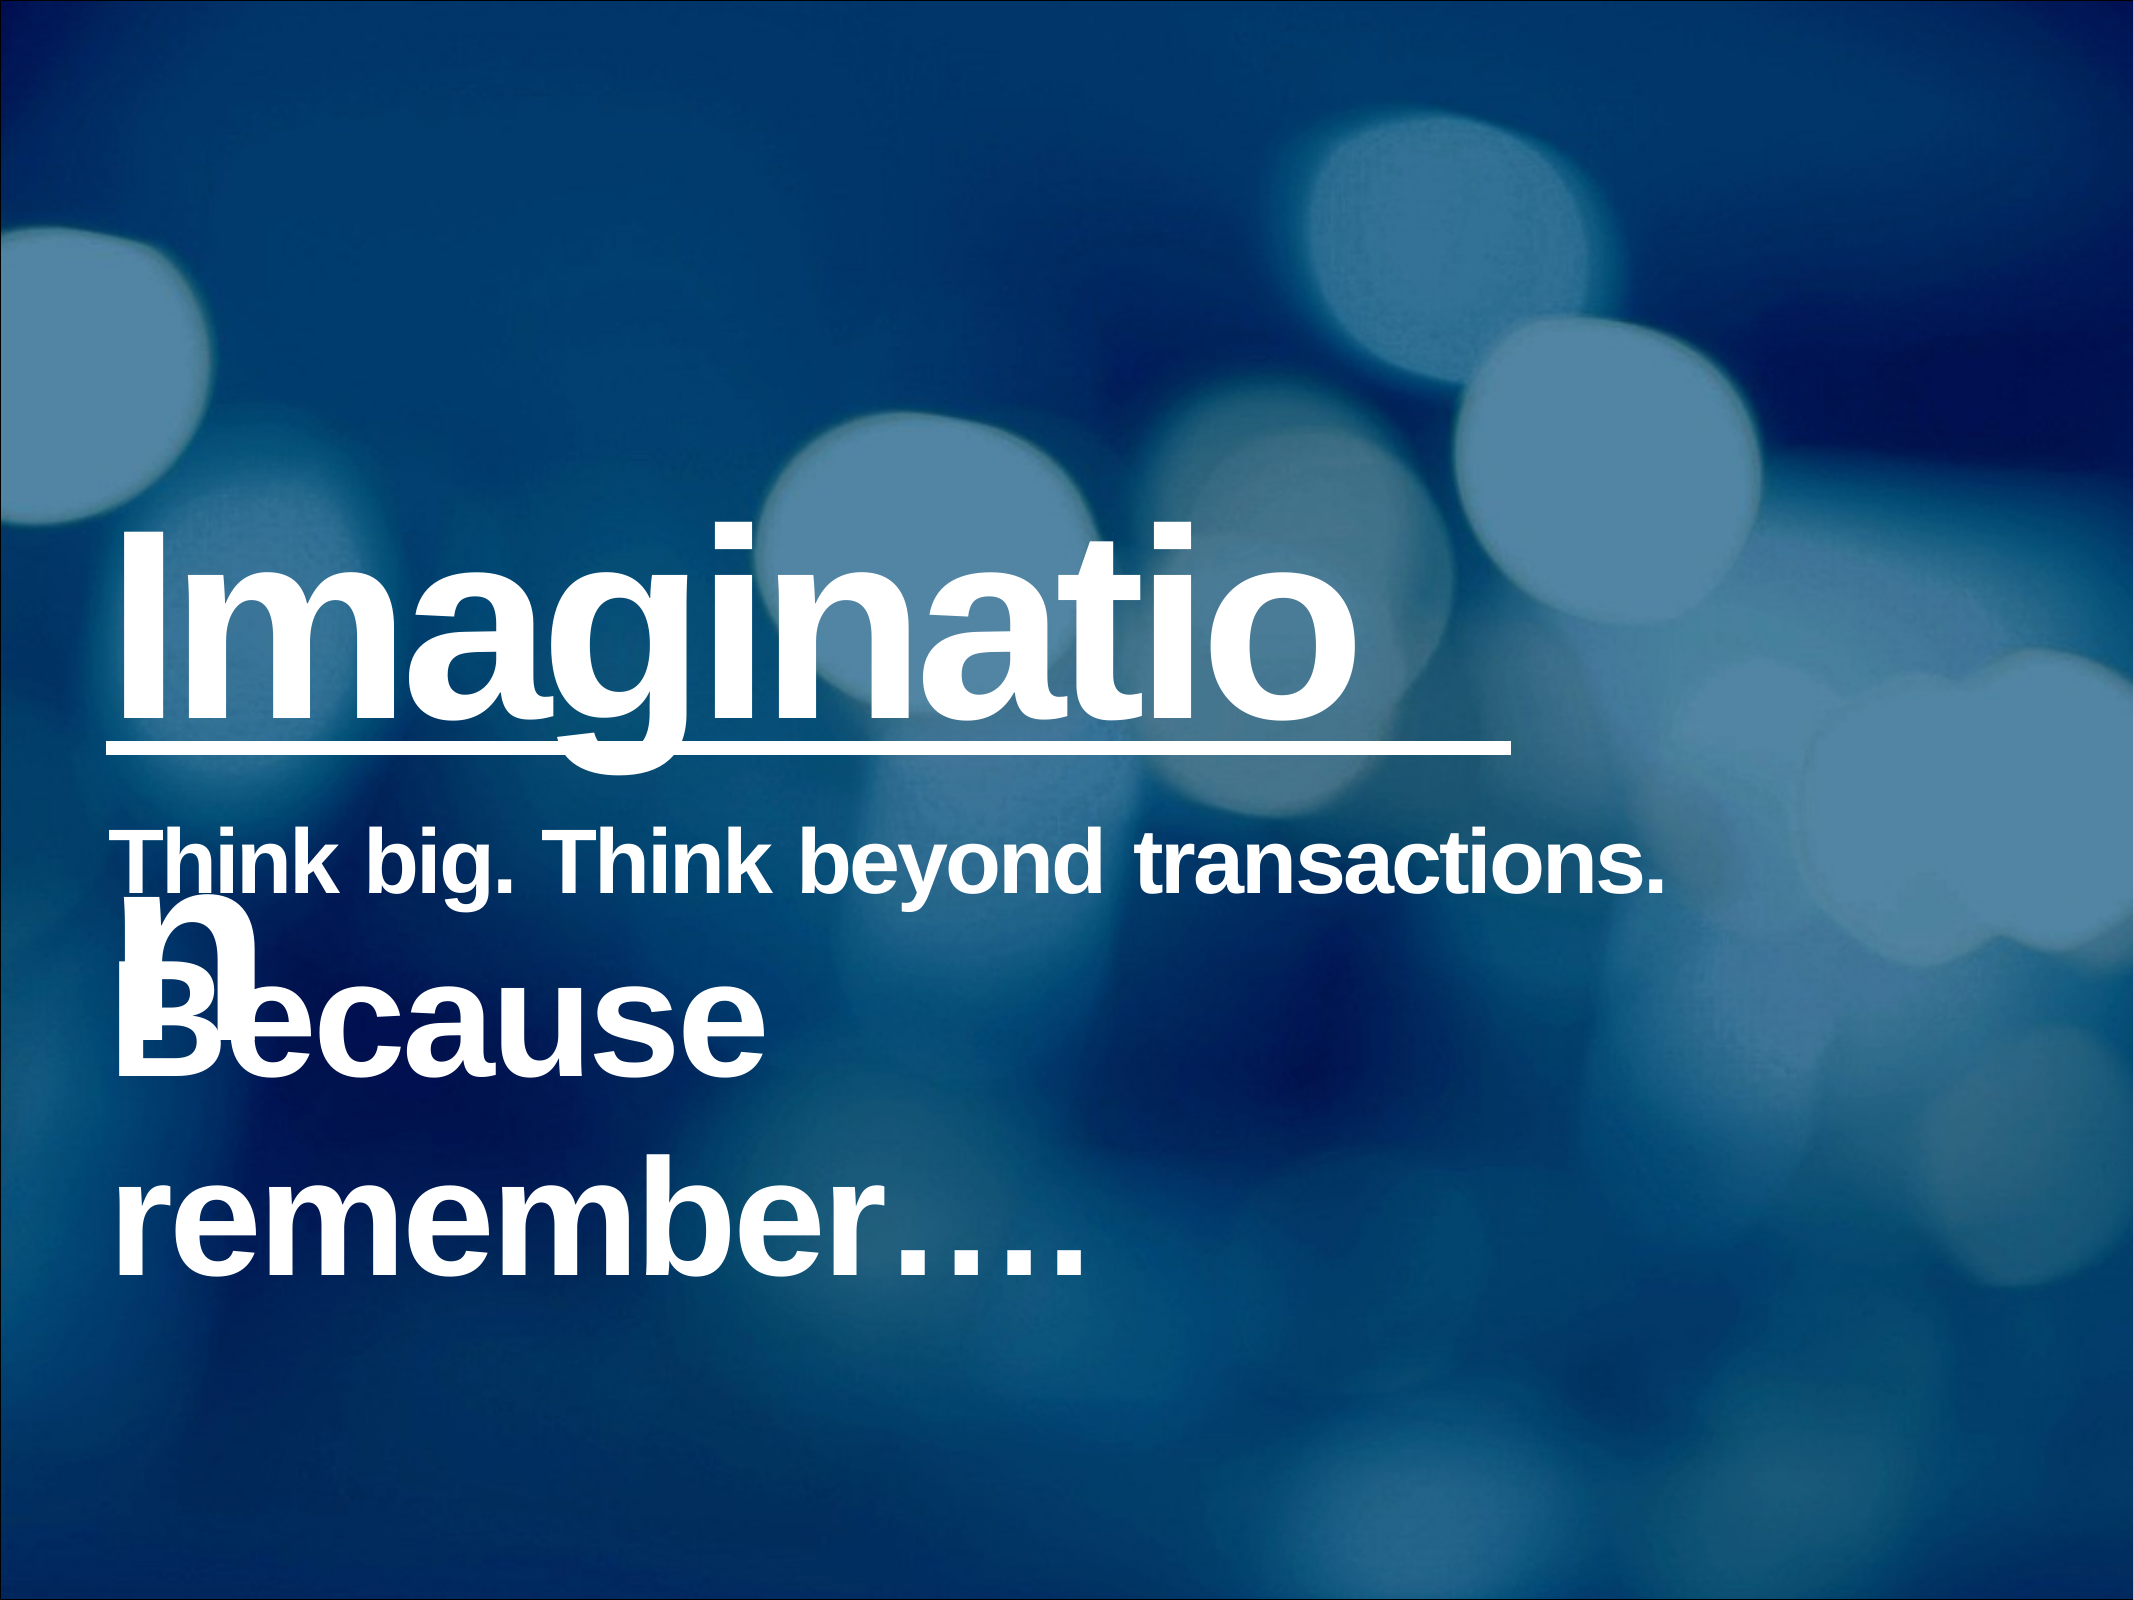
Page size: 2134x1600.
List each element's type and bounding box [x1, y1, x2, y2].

text_box [0, 0, 2134, 1600]
